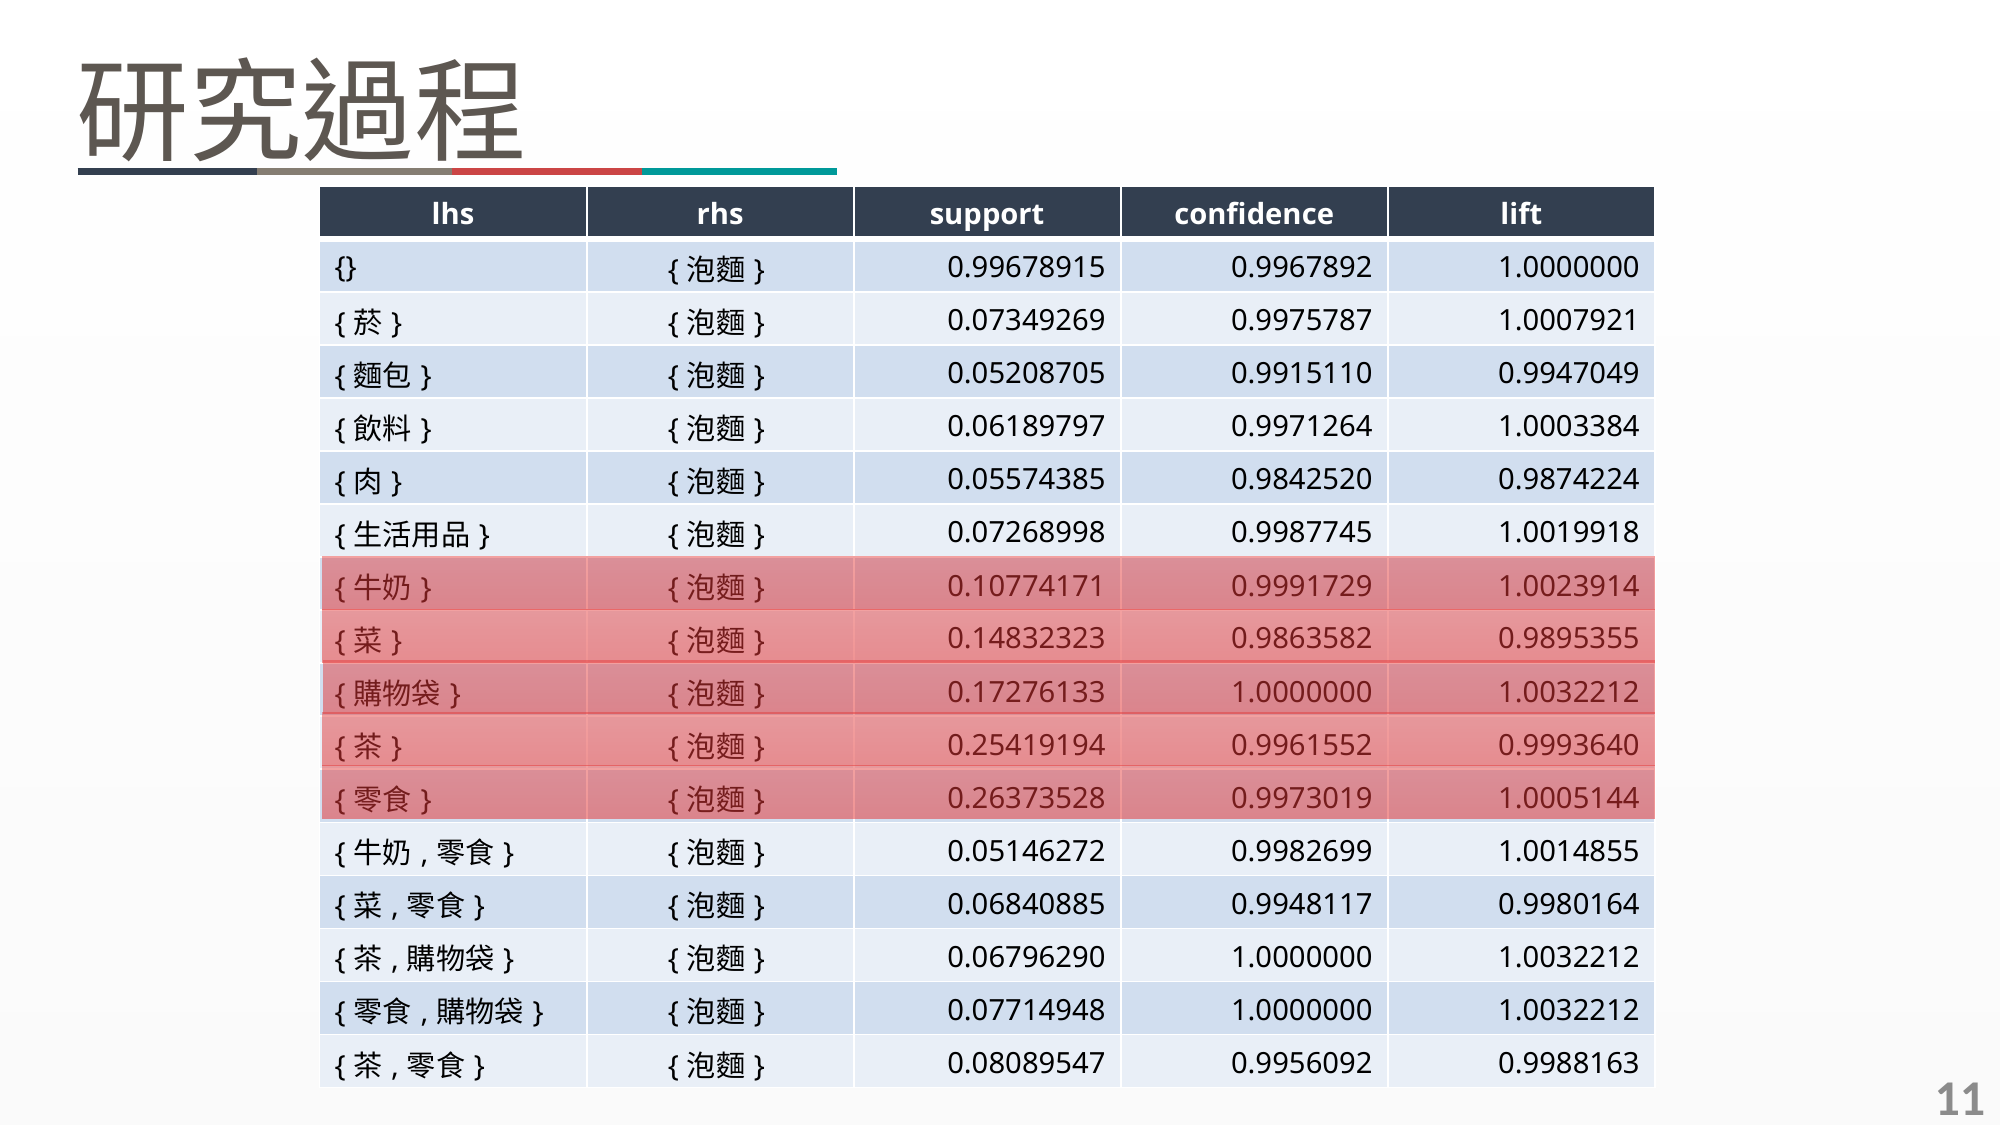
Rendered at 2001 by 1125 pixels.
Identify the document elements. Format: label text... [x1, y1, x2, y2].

table_cell 0.05208705 [855, 346, 1120, 397]
table_header rhs [588, 187, 853, 236]
table_cell 0.9980164 [1389, 876, 1654, 928]
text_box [77, 155, 837, 172]
table_header confidence [1122, 187, 1387, 236]
table_cell {泡麵} [588, 452, 853, 503]
table_cell 0.9948117 [1122, 876, 1387, 928]
table_cell 0.06796290 [855, 929, 1120, 981]
table_cell 0.06189797 [855, 399, 1120, 450]
table_cell {泡麵} [588, 505, 853, 556]
table_cell {零食,購物袋} [320, 982, 586, 1034]
table_header lift [1389, 187, 1654, 236]
text_box [322, 660, 1656, 715]
text_box [322, 715, 1655, 764]
table_cell 1.0000000 [1122, 982, 1387, 1034]
text_box [322, 609, 1655, 660]
table_cell 1.0032212 [1389, 982, 1654, 1034]
table_cell 1.0000000 [1122, 929, 1387, 981]
text_box 研究過程 [61, 32, 542, 183]
table_cell 0.9971264 [1122, 399, 1387, 450]
text_box [322, 764, 1655, 819]
table_cell 0.9982699 [1122, 823, 1387, 875]
table_cell 0.9988163 [1389, 1035, 1654, 1087]
table_cell {零食} [320, 770, 586, 822]
text_box [322, 556, 1655, 609]
table_cell {飲料} [320, 399, 586, 450]
table_cell 0.9967892 [1122, 242, 1387, 291]
table_cell {菸} [320, 293, 586, 344]
table_cell 0.05146272 [855, 823, 1120, 875]
table_cell {麵包} [320, 346, 586, 397]
table_cell {泡麵} [588, 1035, 853, 1087]
table_header support [855, 187, 1120, 236]
slide_number 11 [1550, 1065, 2000, 1125]
table_cell 0.9874224 [1389, 452, 1654, 503]
table_cell 1.0003384 [1389, 399, 1654, 450]
table_cell {泡麵} [588, 982, 853, 1034]
table_cell {} [320, 242, 586, 291]
table_cell {泡麵} [588, 346, 853, 397]
table_cell 0.9842520 [1122, 452, 1387, 503]
table_cell {泡麵} [588, 399, 853, 450]
table_cell 0.06840885 [855, 876, 1120, 928]
table_cell 1.0032212 [1389, 929, 1654, 981]
table_cell 0.9987745 [1122, 505, 1387, 556]
table_cell {泡麵} [588, 293, 853, 344]
table_cell 0.07268998 [855, 505, 1120, 556]
table_cell 1.0000000 [1389, 242, 1654, 291]
table_cell 0.07714948 [855, 982, 1120, 1034]
table_cell 1.0019918 [1389, 505, 1654, 556]
table_cell {泡麵} [588, 876, 853, 928]
table_cell {泡麵} [588, 242, 853, 291]
table_cell {泡麵} [588, 929, 853, 981]
table_cell {牛奶,零食} [320, 823, 586, 875]
table_cell {茶,零食} [320, 1035, 586, 1087]
table_cell {泡麵} [588, 823, 853, 875]
table_cell 0.9975787 [1122, 293, 1387, 344]
table_cell {菜,零食} [320, 876, 586, 928]
table_cell {生活用品} [320, 505, 586, 556]
table_cell 0.9956092 [1122, 1035, 1387, 1087]
table_cell 0.9947049 [1389, 346, 1654, 397]
table_cell 1.0007921 [1389, 293, 1654, 344]
table_cell 0.9915110 [1122, 346, 1387, 397]
table_cell 0.07349269 [855, 293, 1120, 344]
table_cell 0.05574385 [855, 452, 1120, 503]
table_cell 0.99678915 [855, 242, 1120, 291]
table_cell {肉} [320, 452, 586, 503]
table_header lhs [320, 187, 586, 236]
table_cell 0.08089547 [855, 1035, 1120, 1087]
table_cell 1.0014855 [1389, 823, 1654, 875]
table_cell {茶,購物袋} [320, 929, 586, 981]
